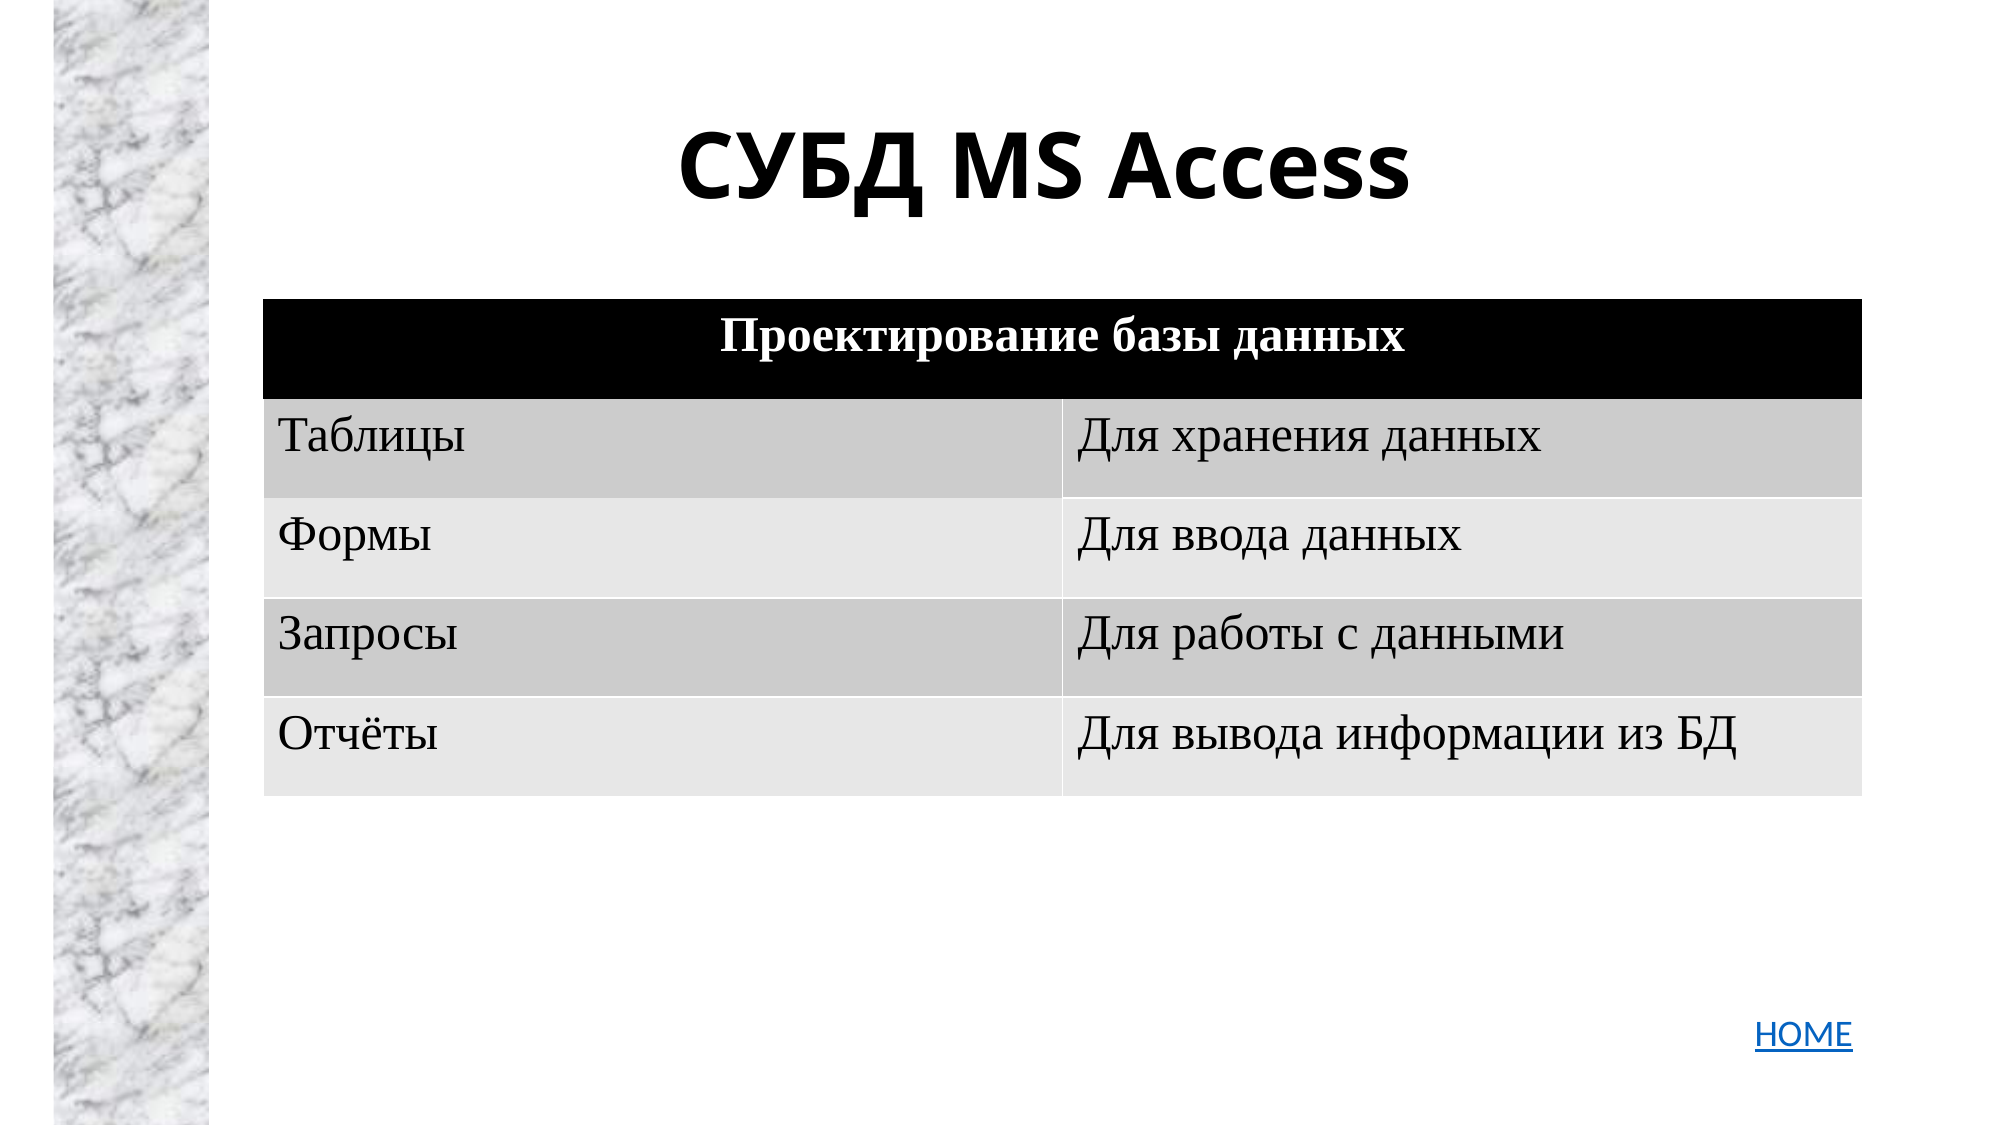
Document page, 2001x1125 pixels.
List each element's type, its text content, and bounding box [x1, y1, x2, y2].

table_cell Запросы [264, 599, 1062, 696]
title СУБД MS Access [661, 59, 1863, 278]
table_header Проектирование базы данных [263, 299, 1862, 399]
text_box HOME [1739, 1001, 1890, 1062]
table_cell Таблицы [264, 399, 1062, 498]
table_cell Формы [264, 498, 1062, 597]
table_cell Для вывода информации из БД [1063, 698, 1862, 796]
text_box [53, 0, 210, 1125]
table_cell Отчёты [264, 698, 1062, 796]
table_cell Для работы с данными [1063, 599, 1862, 696]
table_cell Для ввода данных [1063, 499, 1862, 597]
table_cell Для хранения данных [1063, 399, 1862, 497]
